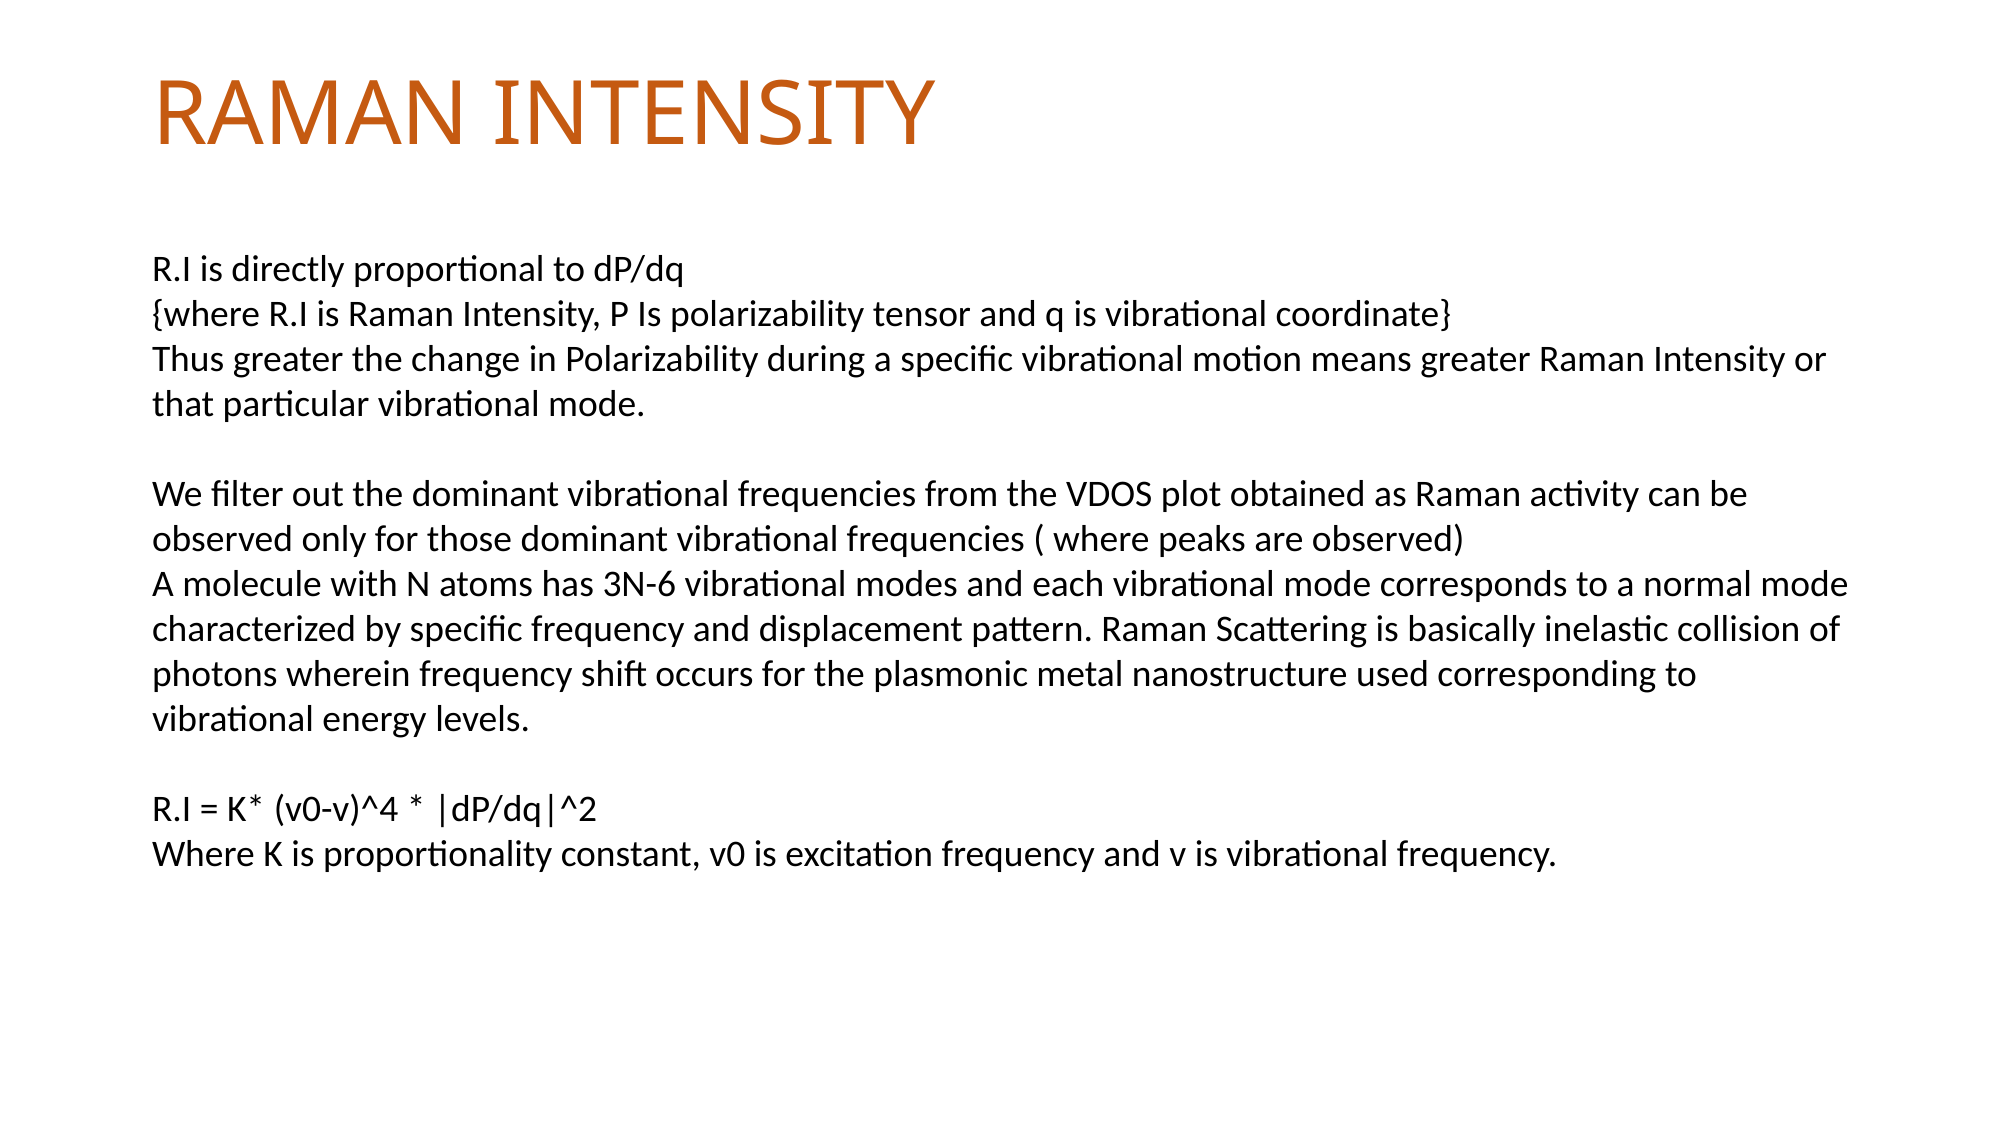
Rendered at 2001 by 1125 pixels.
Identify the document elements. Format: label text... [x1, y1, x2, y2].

title RAMAN INTENSITY [137, 59, 1749, 171]
text_box R.I is directly proportional to dP/dq {where R.I is Raman Intensity, P Is polarizability tensor and q is vibrational coordinate} Thus greater the change in Polarizability during a specific vibrational motion means greater Raman Intensity or that particular vibrational mode. We filter out the dominant vibrational frequencies from the VDOS plot obtained as Raman activity can be observed only for those dominant vibrational frequencies ( where peaks are observed) A molecule with N atoms has 3N-6 vibrational modes and each vibrational mode corresponds to a normal mode characterized by specific frequency and displacement pattern. Raman Scattering is basically inelastic collision of photons wherein frequency shift occurs for the plasmonic metal nanostructure used corresponding to vibrational energy levels. R.I = K* (v0-v)^4 * |dP/dq|^2 Where K is proportionality constant, v0 is excitation frequency and v is vibrational frequency. [137, 237, 1879, 972]
